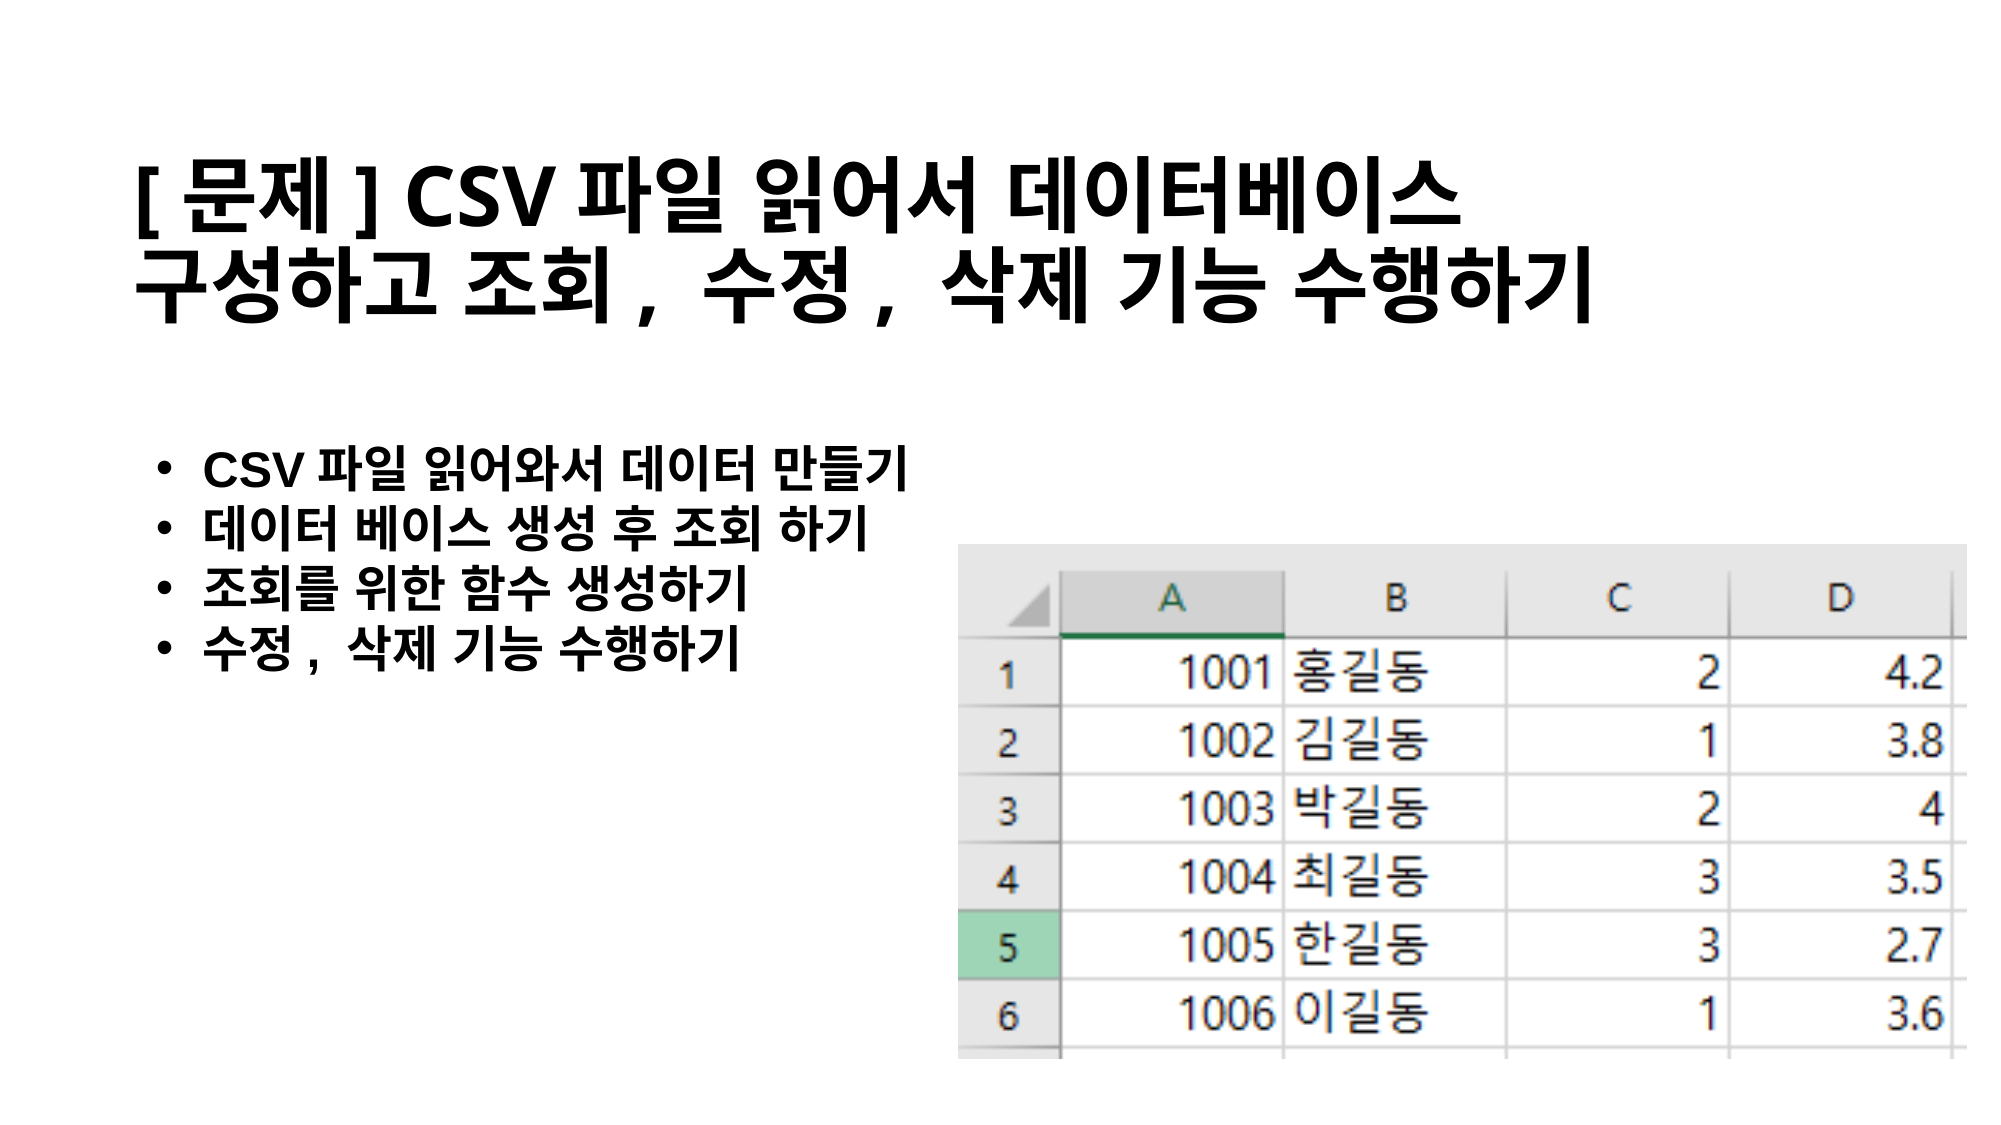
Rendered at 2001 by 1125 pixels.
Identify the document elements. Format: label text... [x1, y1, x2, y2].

title [문제] CSV파일 읽어서 데이터베이스 구성하고 조회, 수정, 삭제 기능 수행하기 [118, 38, 1756, 343]
picture [958, 544, 1968, 1059]
text_box CSV파일 읽어와서 데이터 만들기 데이터 베이스 생성 후 조회 하기 조회를 위한 함수 생성하기 수정, 삭제 기능 수행하기 [141, 429, 927, 685]
